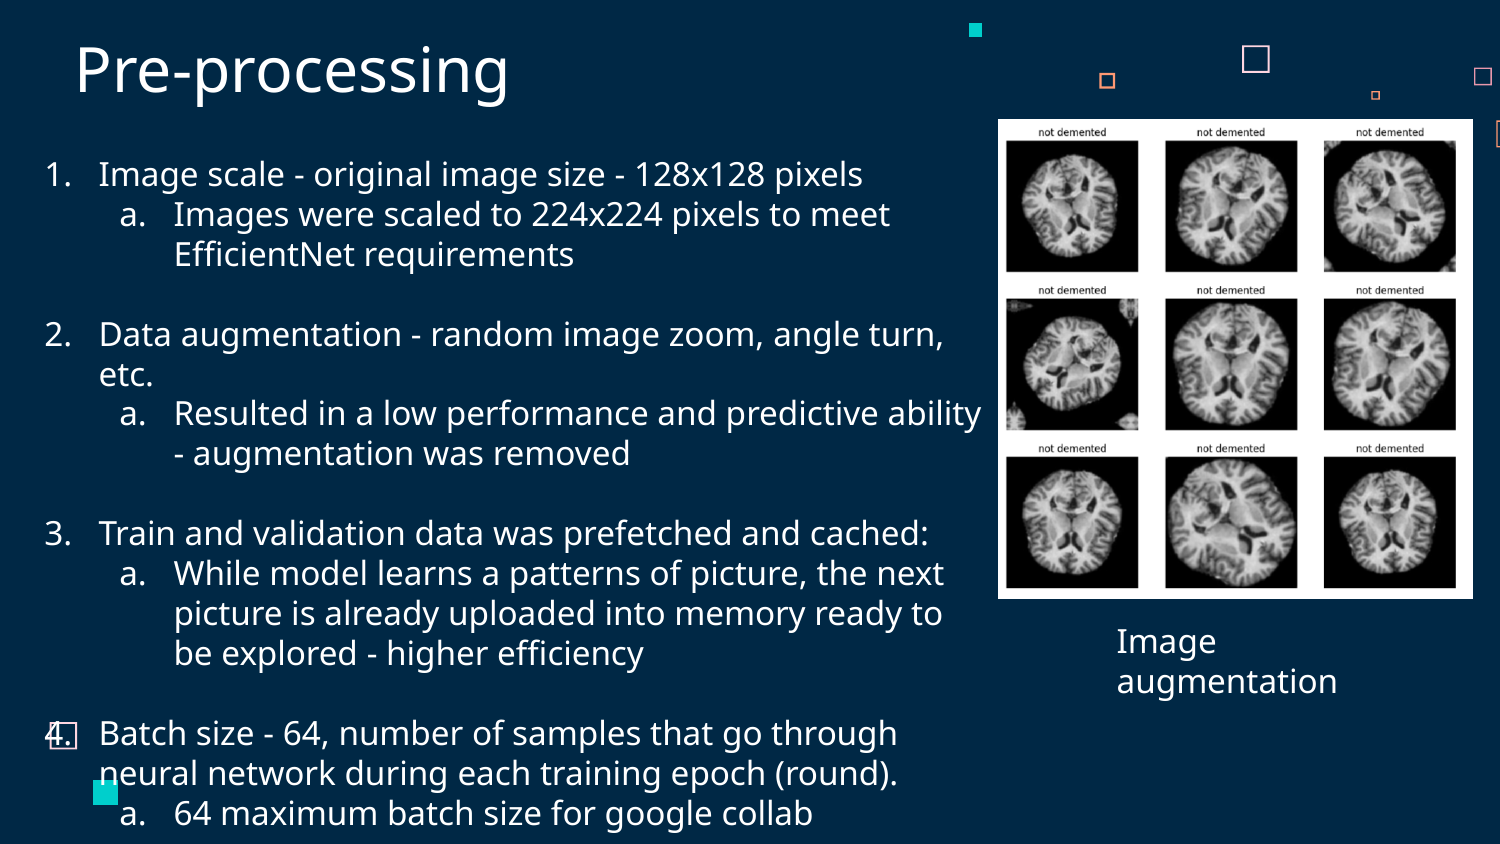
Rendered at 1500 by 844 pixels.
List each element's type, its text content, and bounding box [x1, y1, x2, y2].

picture [998, 119, 1474, 599]
text_box Image augmentation [1101, 606, 1370, 708]
text_box Image scale - original image size - 128x128 pixels Images were scaled to 224x224 pixels to meet EfficientNet requirements Data augmentation - random image zoom, angle turn, etc. Resulted in a low performance and predictive ability - augmentation was removed Train and validation data was prefetched and cached: While model learns a patterns of picture, the next picture is already uploaded into memory ready to be explored - higher efficiency Batch size - 64, number of samples that go through neural network during each training epoch (round). 64 maximum batch size for google collab [8, 138, 999, 634]
title Pre-processing [59, 25, 836, 120]
